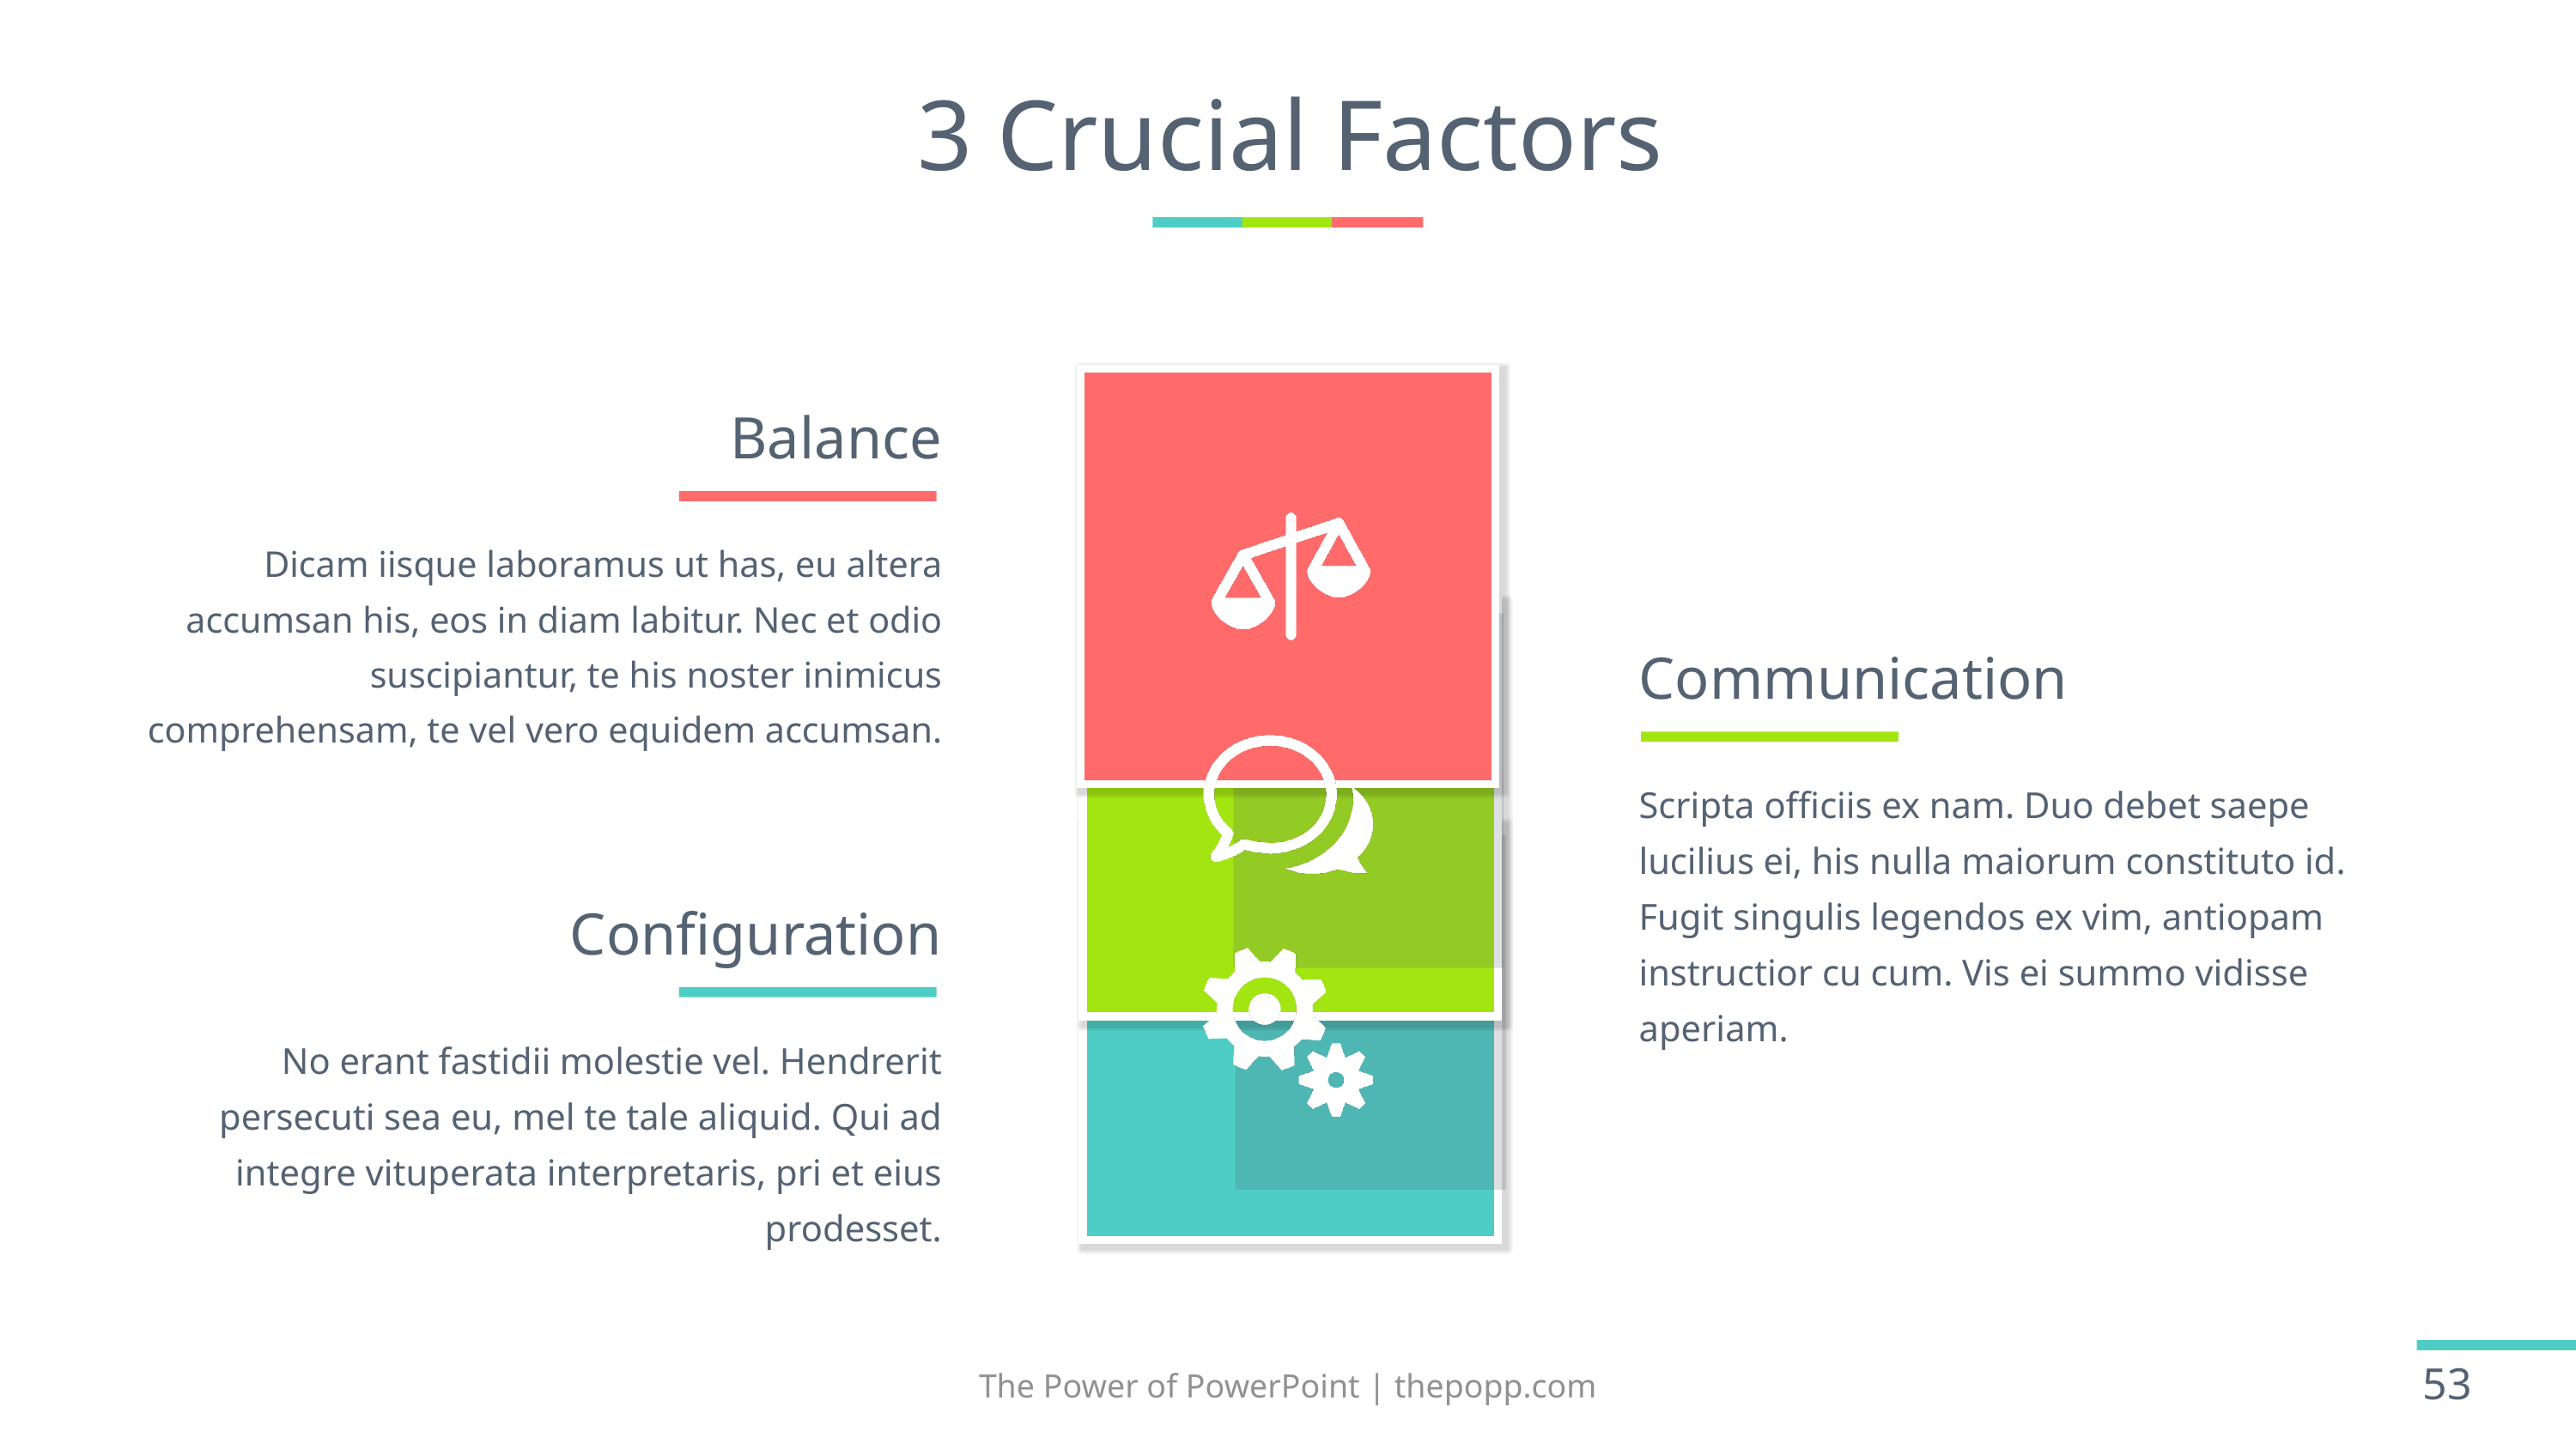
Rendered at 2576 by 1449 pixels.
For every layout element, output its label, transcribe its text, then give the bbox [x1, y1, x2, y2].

picture [1200, 491, 1370, 661]
footer The Power of PowerPoint | thepopp.com [853, 1349, 1723, 1427]
slide_number 53 [2409, 1351, 2576, 1421]
picture [1203, 724, 1373, 894]
list Scripta officiis ex nam. Duo debet saepe lucilius ei, his nulla maiorum constituto id. Fugit singulis legendos ex vim, antiopam instructior cu cum. Vis ei summo vidisse aperiam. [1625, 763, 2447, 1017]
list Balance [134, 383, 956, 489]
list Configuration [134, 879, 956, 985]
list Communication [1625, 623, 2447, 730]
list No erant fastidii molestie vel. Hendrerit persecuti sea eu, mel te tale aliquid. Qui ad integre vituperata interpretaris, pri et eius prodesset. [134, 1018, 956, 1272]
title 3 Crucial Factors [69, 49, 2512, 230]
picture [1203, 948, 1373, 1118]
list Dicam iisque laboramus ut has, eu altera accumsan his, eos in diam labitur. Nec et odio suscipiantur, te his noster inimicus comprehensam, te vel vero equidem accumsan. [134, 523, 956, 777]
